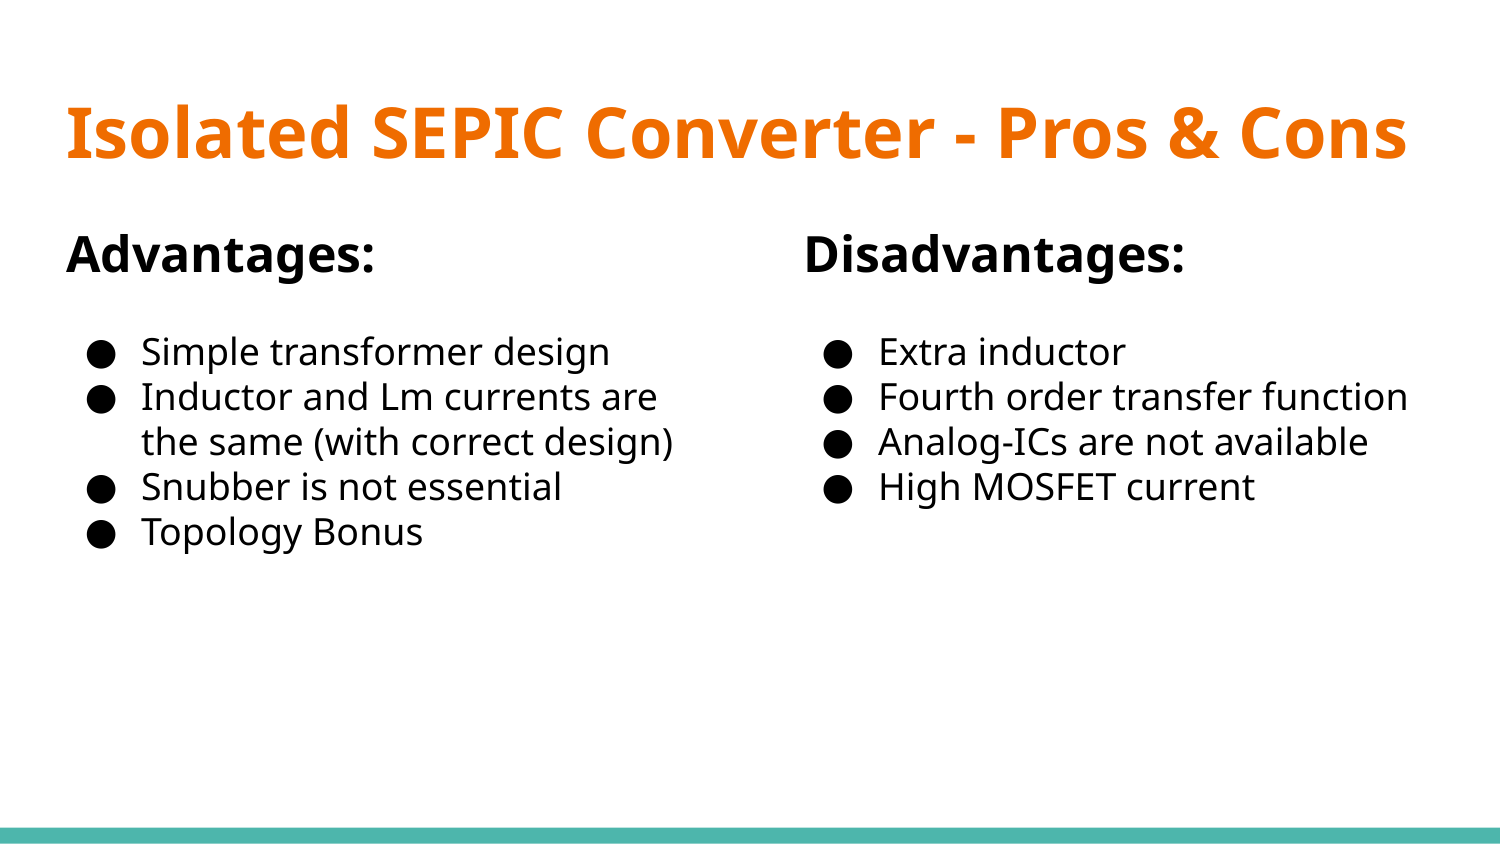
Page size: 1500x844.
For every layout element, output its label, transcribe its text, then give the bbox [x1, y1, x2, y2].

title Isolated SEPIC Converter - Pros & Cons [51, 72, 1449, 189]
list Advantages: Simple transformer design Inductor and Lm currents are the same (with correct design) Snubber is not essential Topology Bonus [51, 207, 712, 750]
list Disadvantages: Extra inductor Fourth order transfer function Analog-ICs are not available High MOSFET current [788, 207, 1449, 750]
